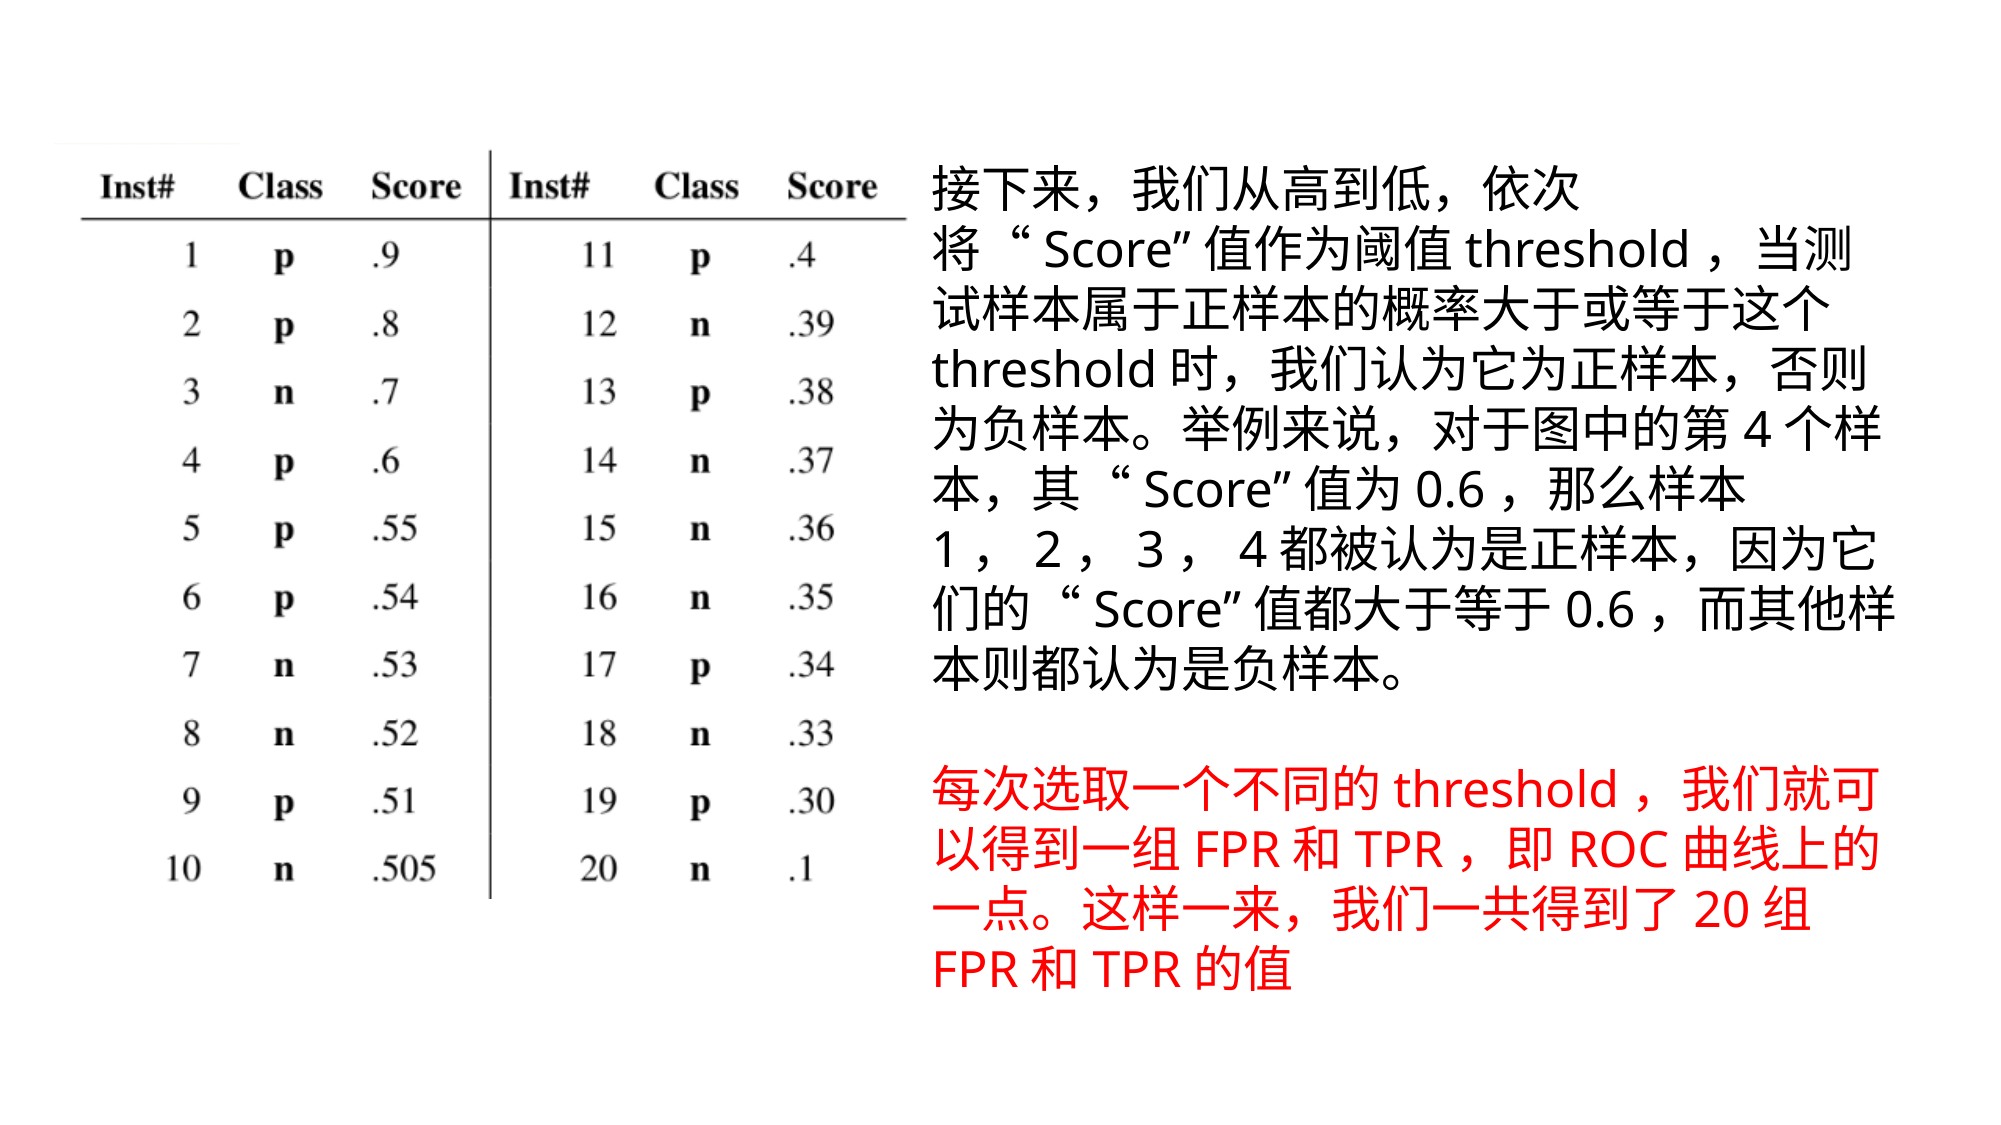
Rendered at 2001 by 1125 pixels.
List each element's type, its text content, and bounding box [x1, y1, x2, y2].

text_box 接下来，我们从高到低，依次将“Score”值作为阈值threshold，当测试样本属于正样本的概率大于或等于这个threshold时，我们认为它为正样本，否则为负样本。举例来说，对于图中的第4个样本，其“Score”值为0.6，那么样本1，2，3，4都被认为是正样本，因为它们的“Score”值都大于等于0.6，而其他样本则都认为是负样本。 每次选取一个不同的threshold，我们就可以得到一组FPR和TPR，即ROC曲线上的一点。这样一来，我们一共得到了20组FPR和TPR的值 [916, 149, 1917, 1005]
picture [54, 143, 917, 899]
